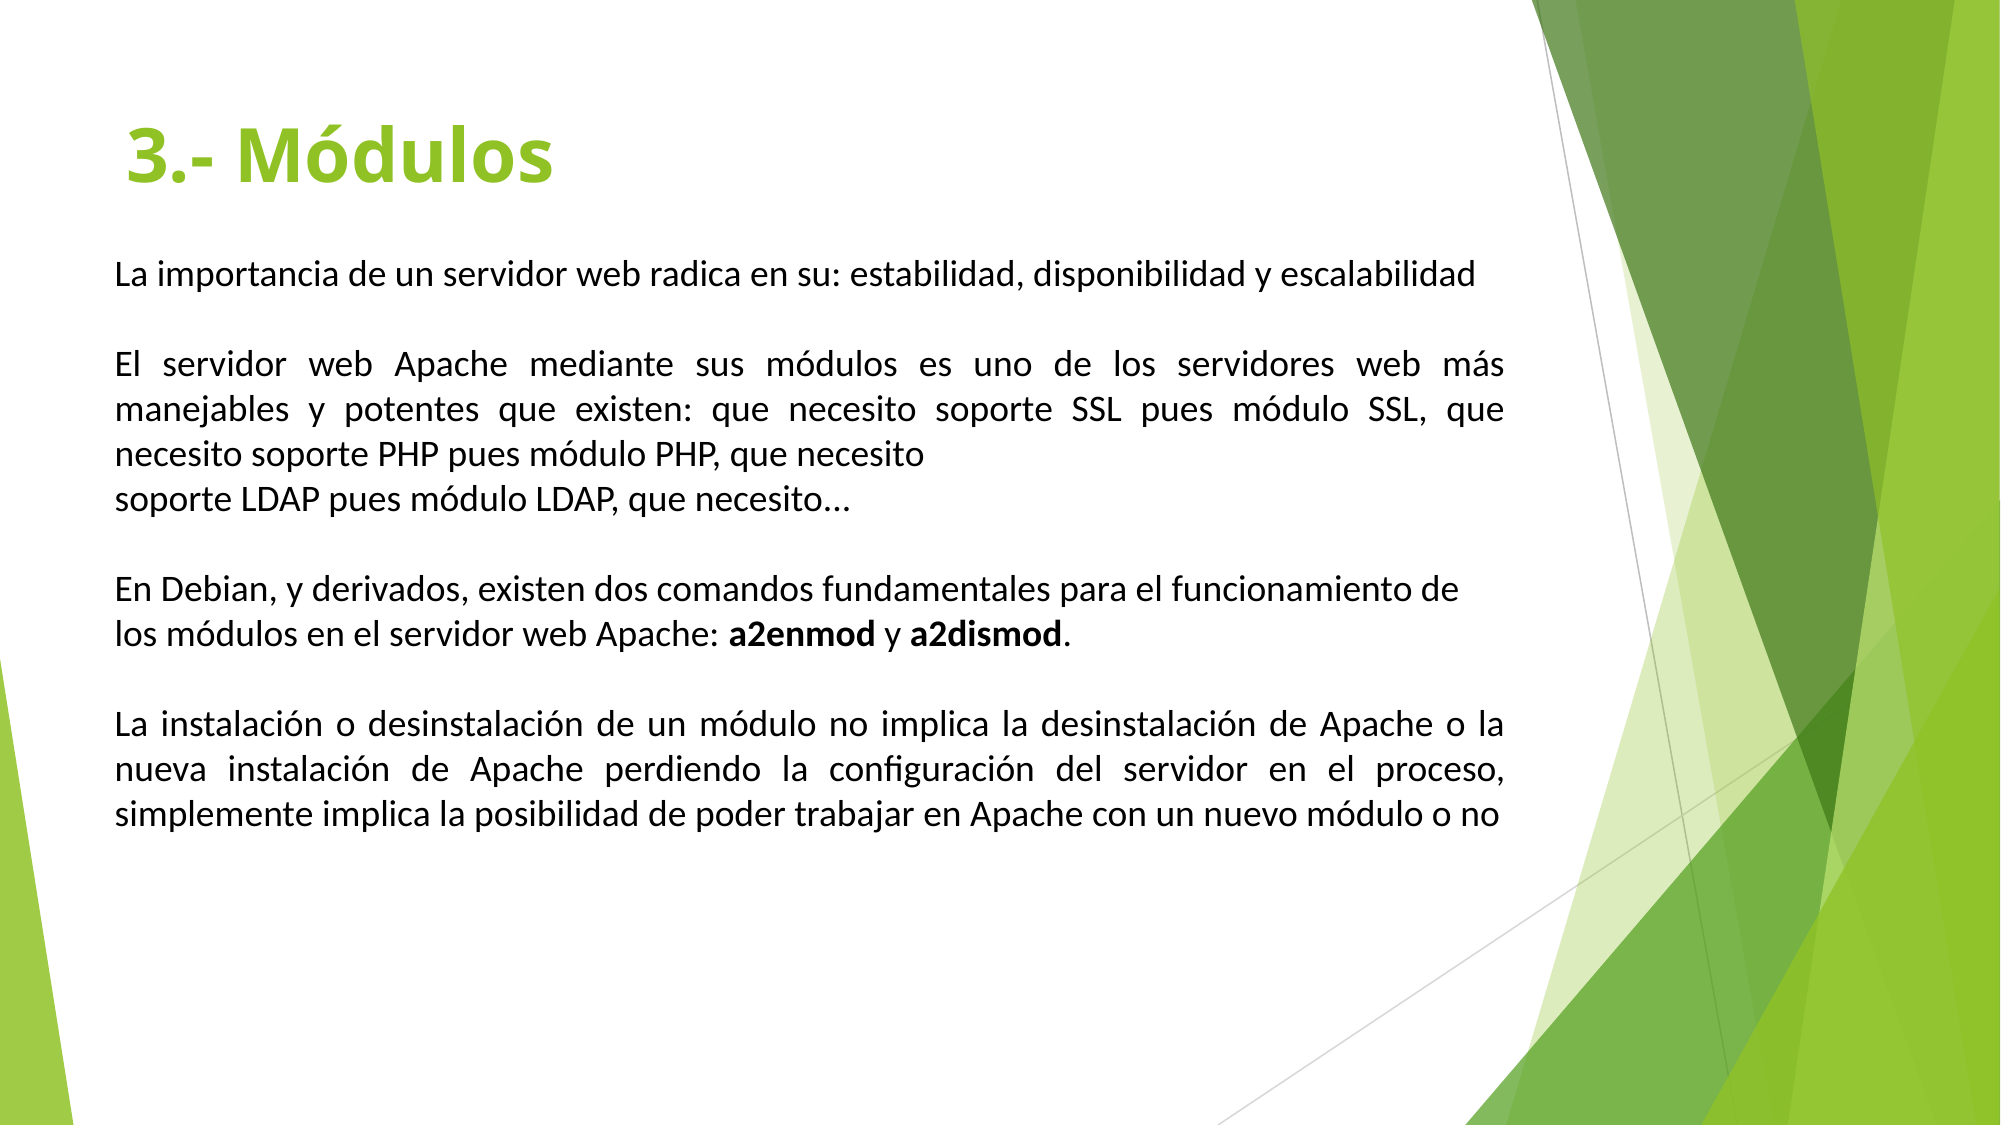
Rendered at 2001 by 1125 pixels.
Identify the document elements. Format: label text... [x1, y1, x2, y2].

text_box La importancia de un servidor web radica en su: estabilidad, disponibilidad y escalabilidad El servidor web Apache mediante sus módulos es uno de los servidores web más manejables y potentes que existen: que necesito soporte SSL pues módulo SSL, que necesito soporte PHP pues módulo PHP, que necesito soporte LDAP pues módulo LDAP, que necesito... En Debian, y derivados, existen dos comandos fundamentales para el funcionamiento de los módulos en el servidor web Apache: a2enmod y a2dismod. La instalación o desinstalación de un módulo no implica la desinstalación de Apache o la nueva instalación de Apache perdiendo la configuración del servidor en el proceso, simplemente implica la posibilidad de poder trabajar en Apache con un nuevo módulo o no [99, 241, 1522, 842]
title 3.- Módulos [111, 99, 1522, 218]
